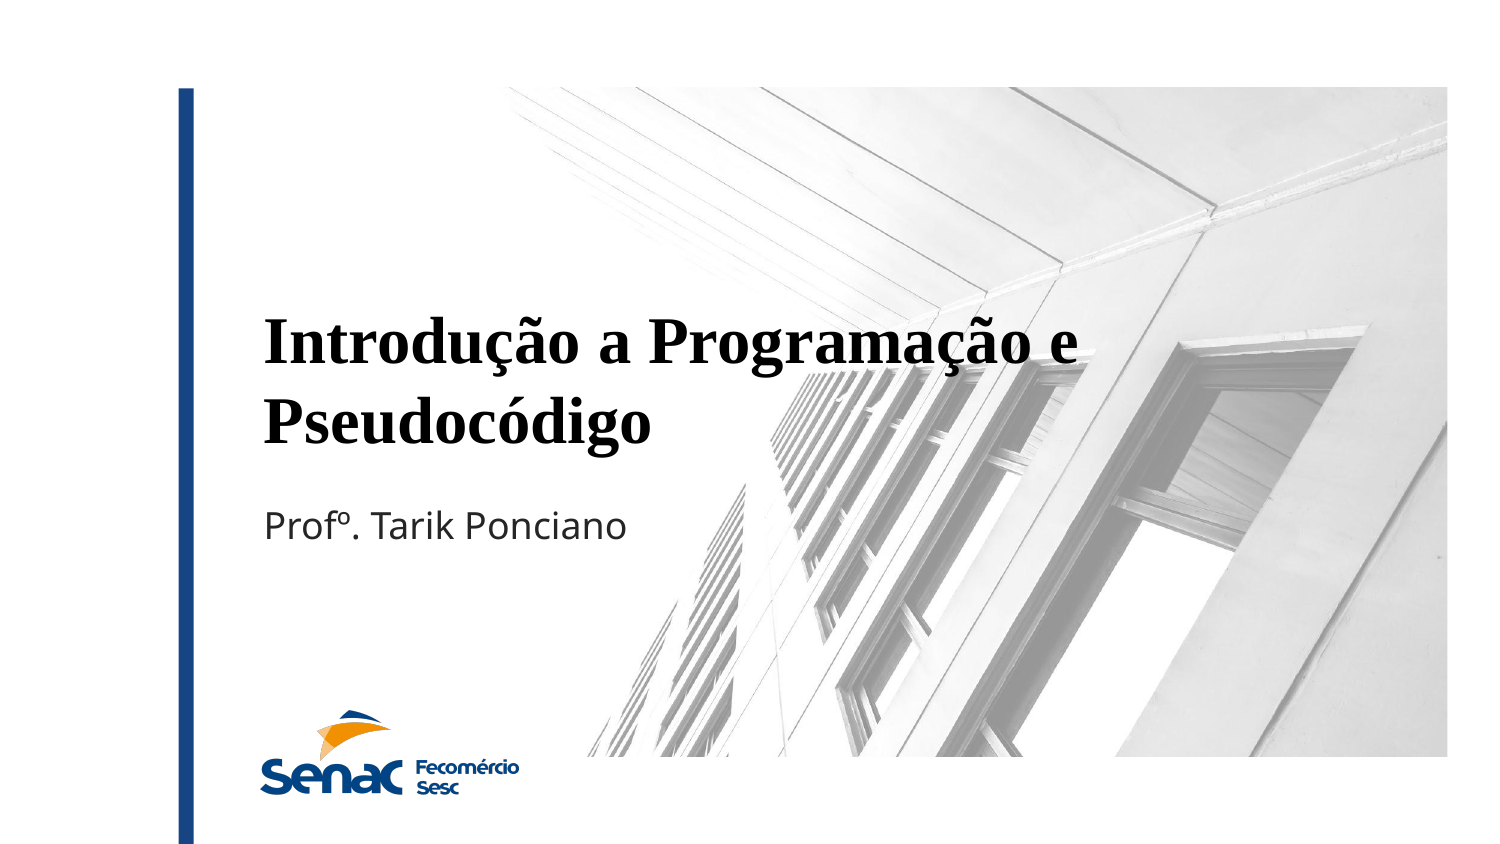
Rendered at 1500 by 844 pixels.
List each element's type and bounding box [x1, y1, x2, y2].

picture [196, 87, 1448, 795]
